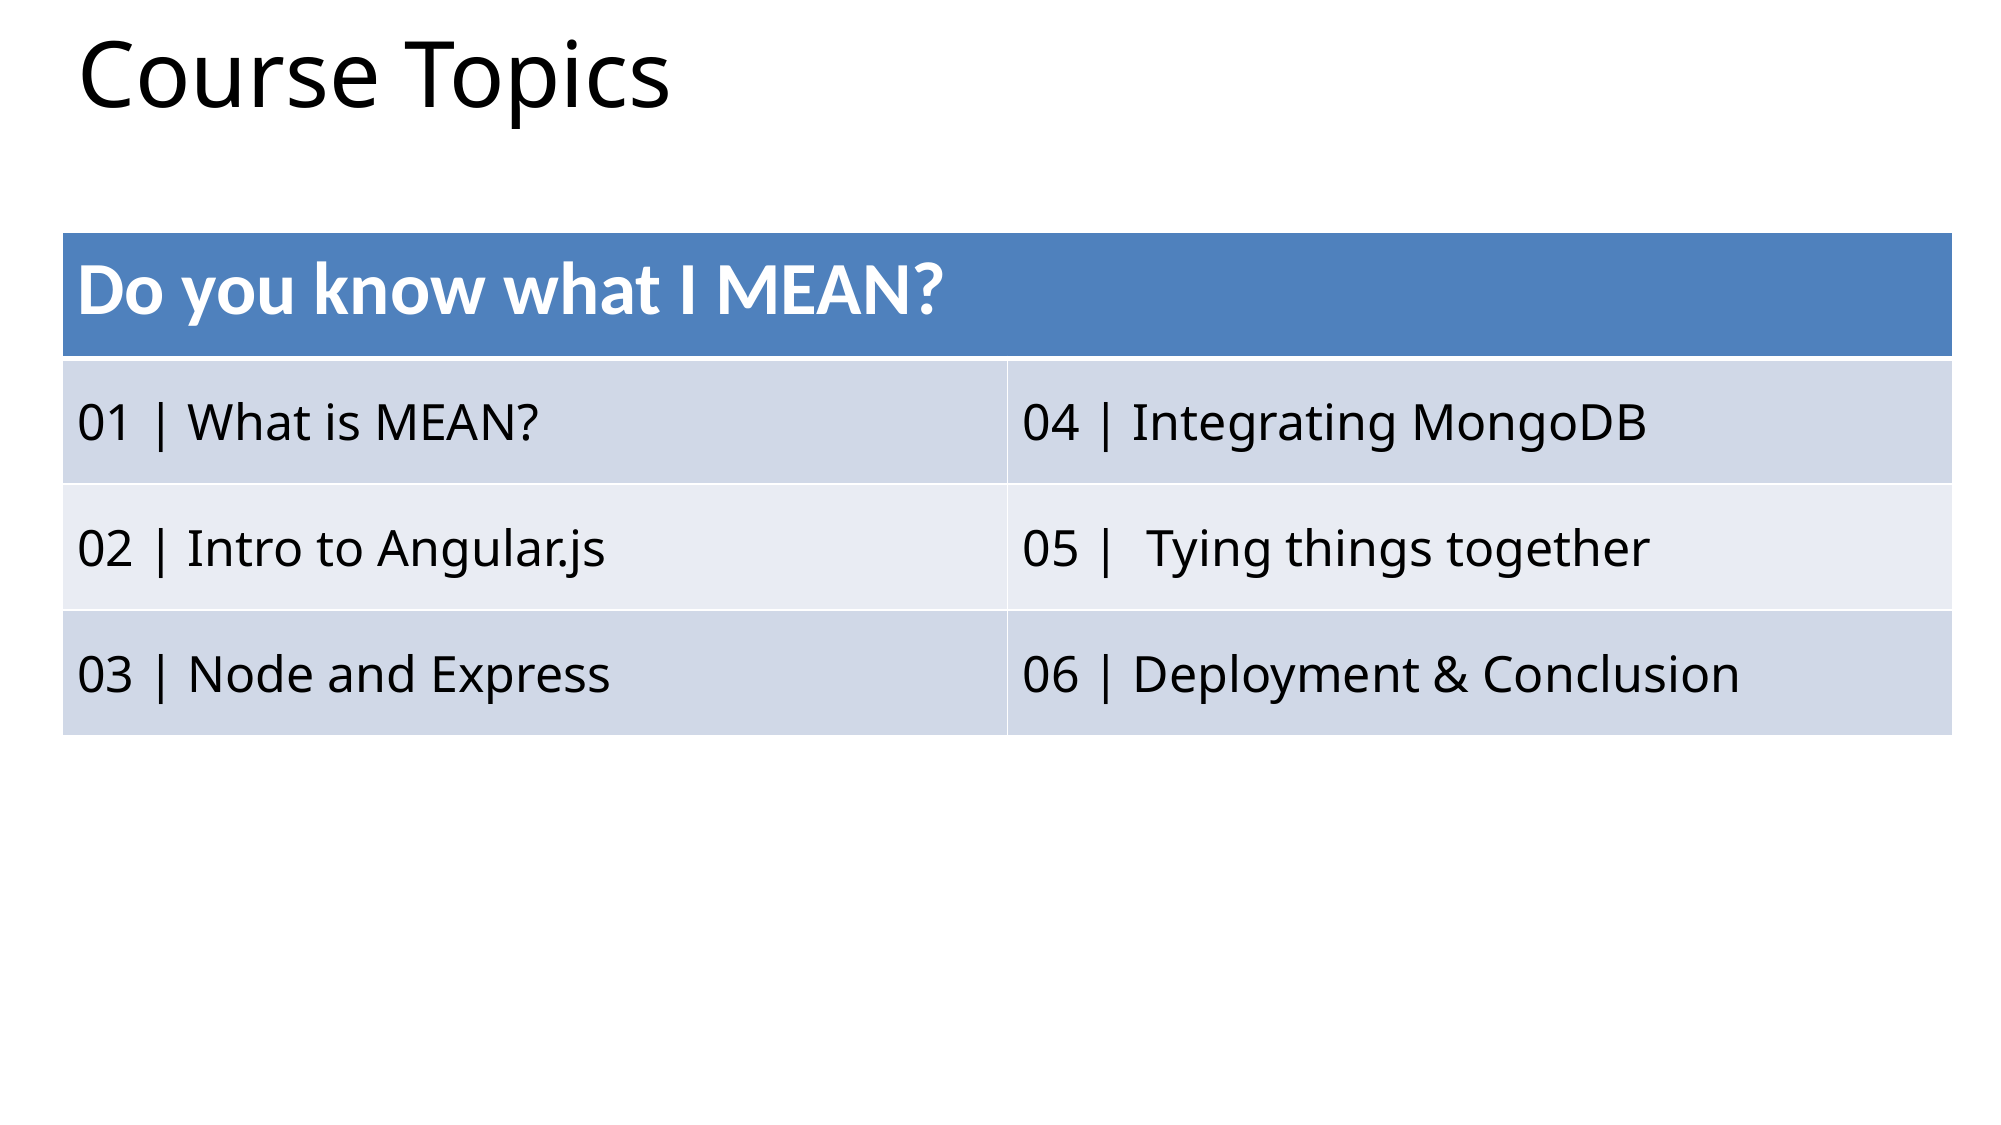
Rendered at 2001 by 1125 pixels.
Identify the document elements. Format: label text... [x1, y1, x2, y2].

title Course Topics [62, 29, 1953, 205]
table_cell 01 | What is MEAN? [63, 361, 1007, 483]
table_cell 04 | Integrating MongoDB [1008, 361, 1952, 483]
table_cell 05 | Tying things together [1008, 485, 1952, 609]
table_cell 02 | Intro to Angular.js [63, 485, 1007, 609]
table_cell 03 | Node and Express [63, 611, 1007, 735]
table_header Do you know what I MEAN? [63, 233, 1952, 356]
table_cell 06 | Deployment & Conclusion [1008, 611, 1952, 735]
